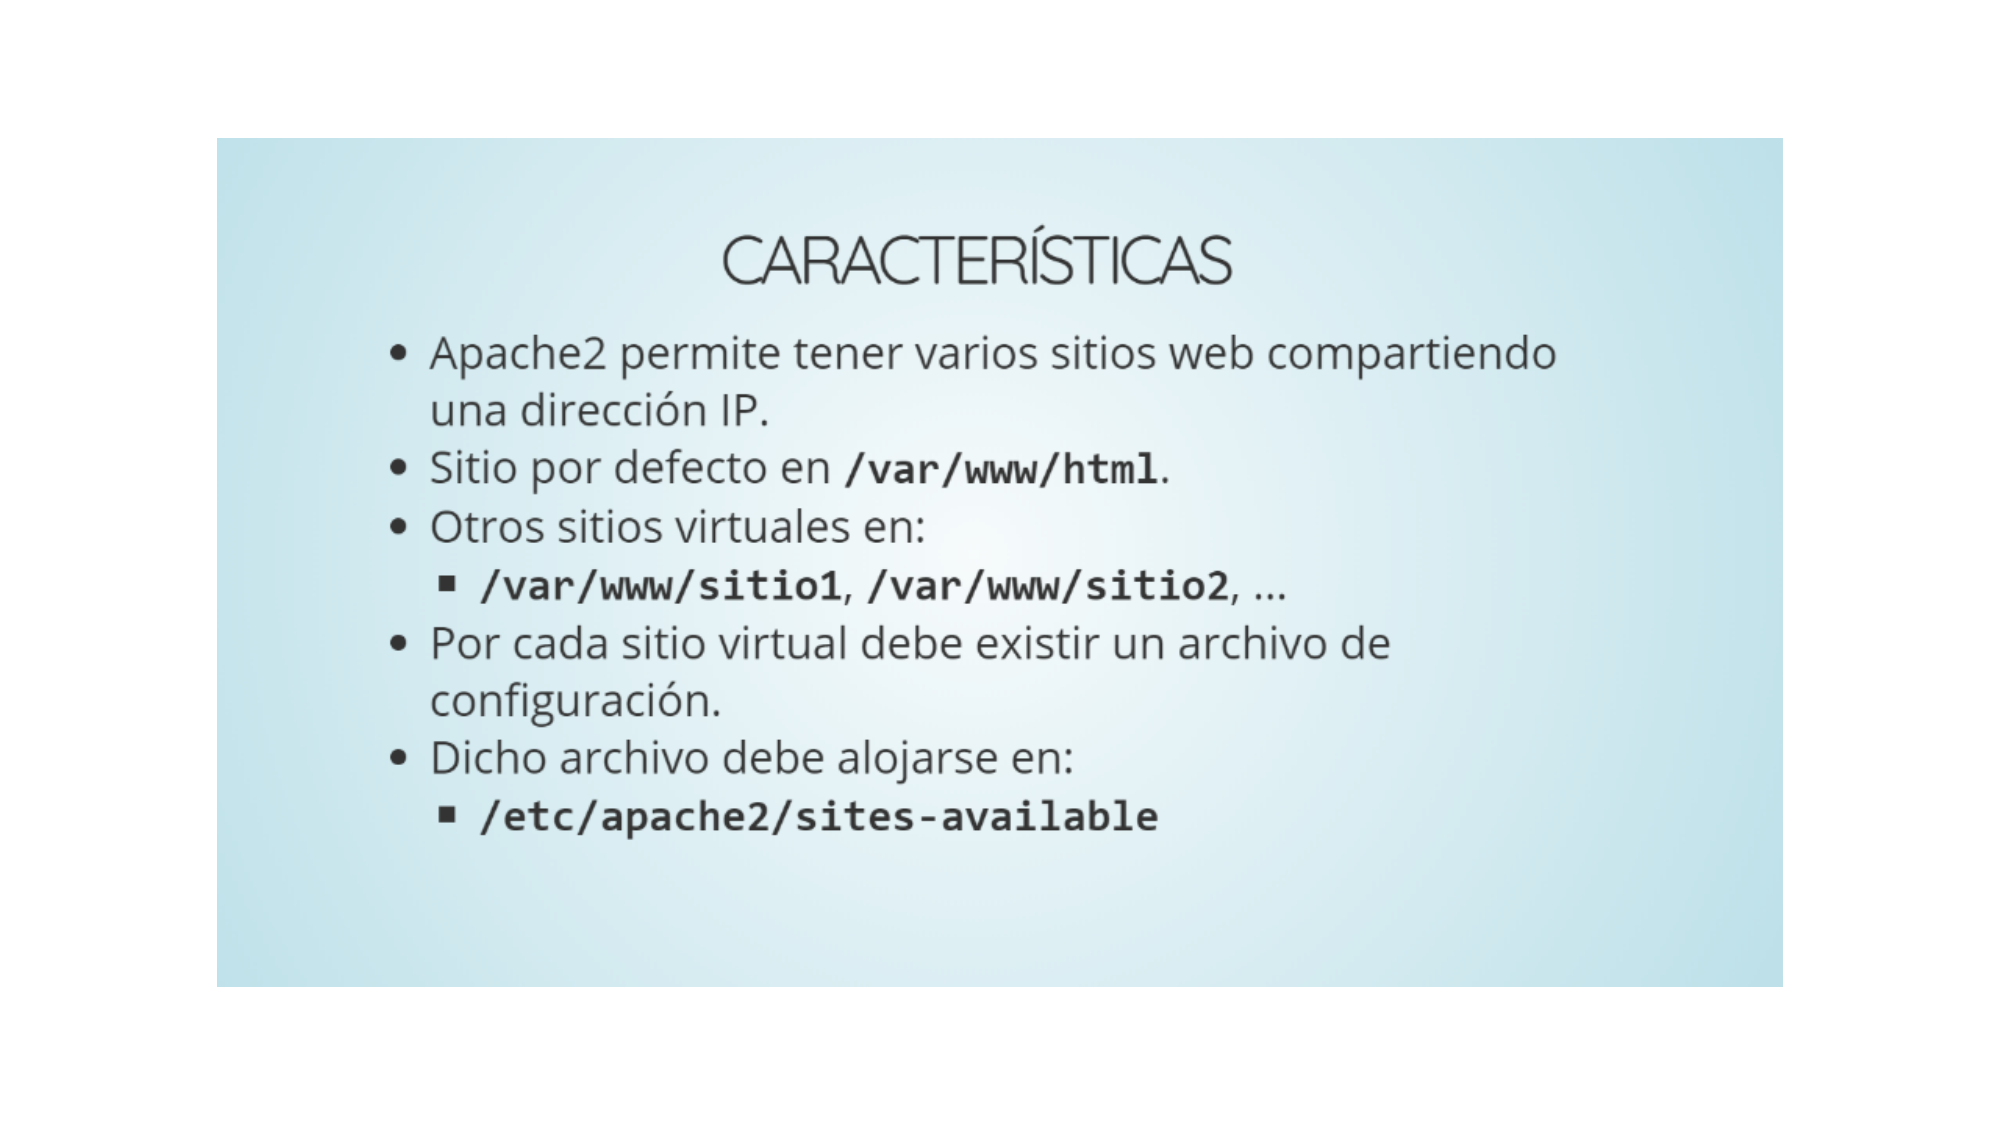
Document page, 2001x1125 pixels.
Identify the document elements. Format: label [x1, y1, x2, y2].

picture [217, 138, 1783, 987]
